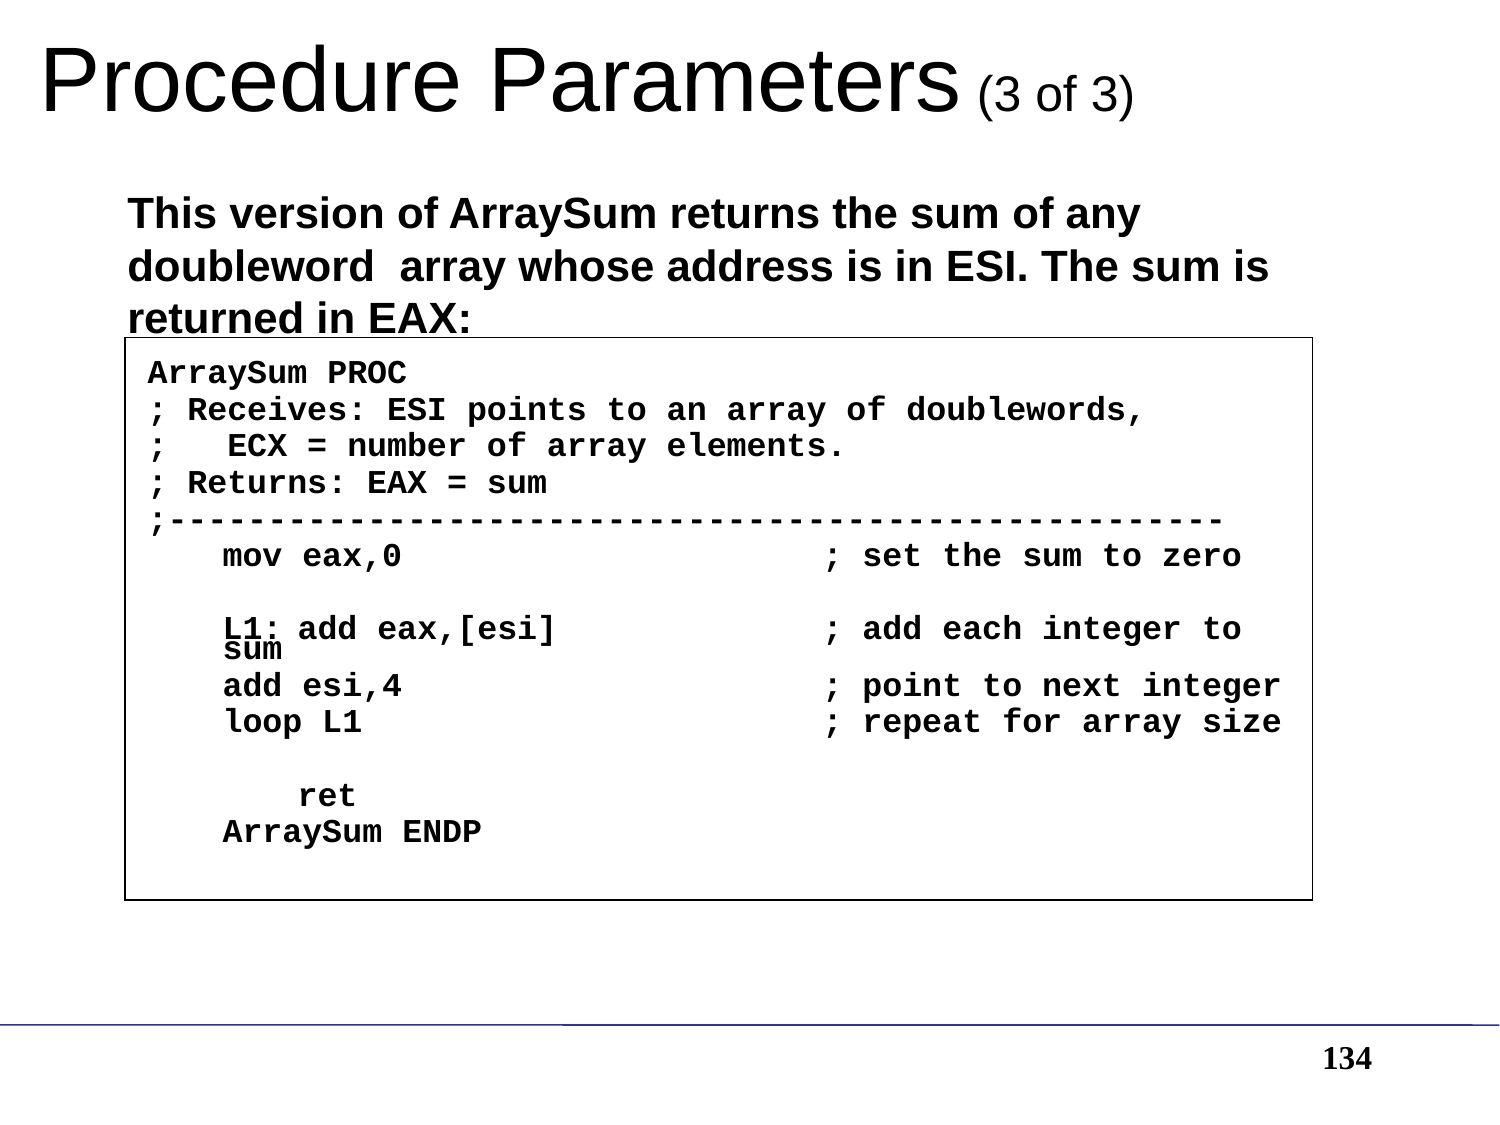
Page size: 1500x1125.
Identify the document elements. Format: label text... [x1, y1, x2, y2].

slide_number 134 [1224, 1025, 1388, 1088]
text_box ArraySum PROC ; Receives: ESI points to an array of doublewords, ; ECX = number of array elements. ; Returns: EAX = sum ;----------------------------------------------------- mov eax,0 ; set the sum to zero L1: add eax,[esi] ; add each integer to sum add esi,4 ; point to next integer loop L1 ; repeat for array size ret ArraySum ENDP [124, 365, 1313, 900]
text_box This version of ArraySum returns the sum of any doubleword array whose address is in ESI. The sum is returned in EAX: [112, 162, 1375, 365]
title Procedure Parameters (3 of 3) [24, 12, 1488, 200]
